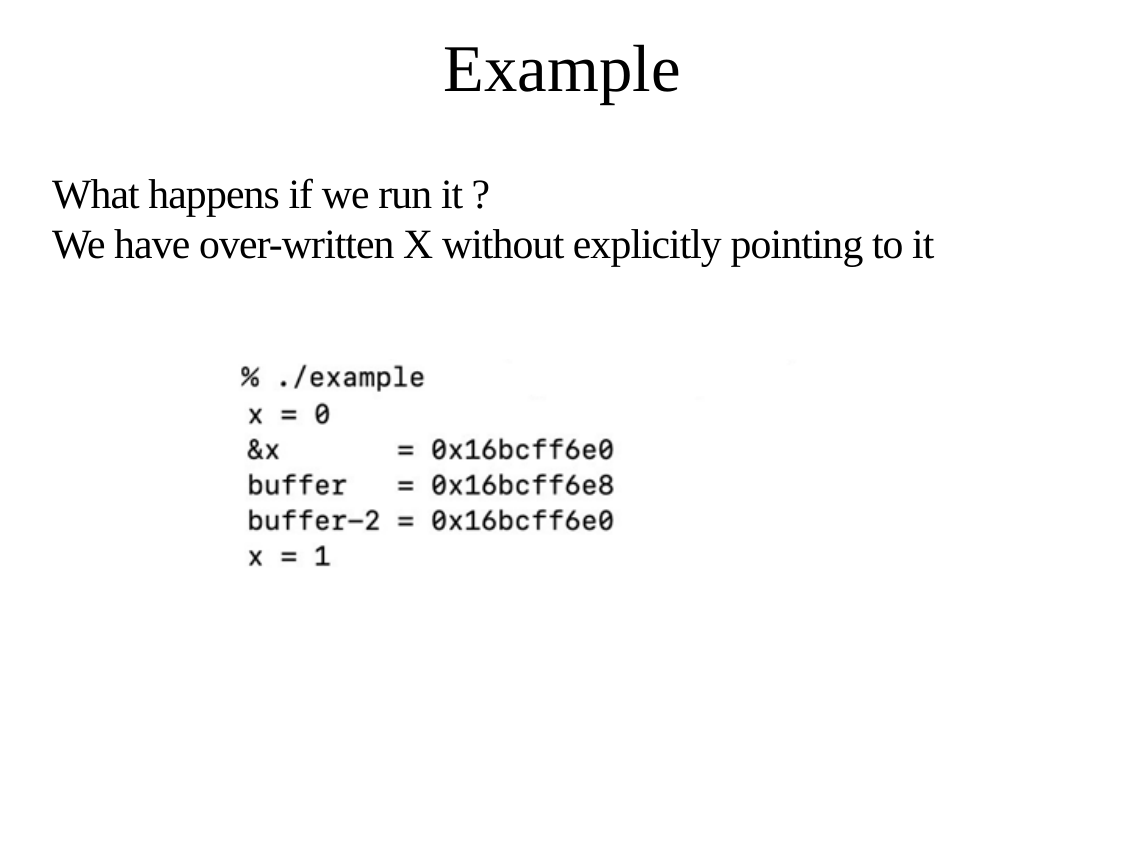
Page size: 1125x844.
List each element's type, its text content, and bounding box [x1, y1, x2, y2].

picture [237, 359, 914, 596]
text_box Example [77, 12, 1048, 127]
title What happens if we run it ? We have over-written X without explicitly pointing to it [50, 143, 1075, 287]
